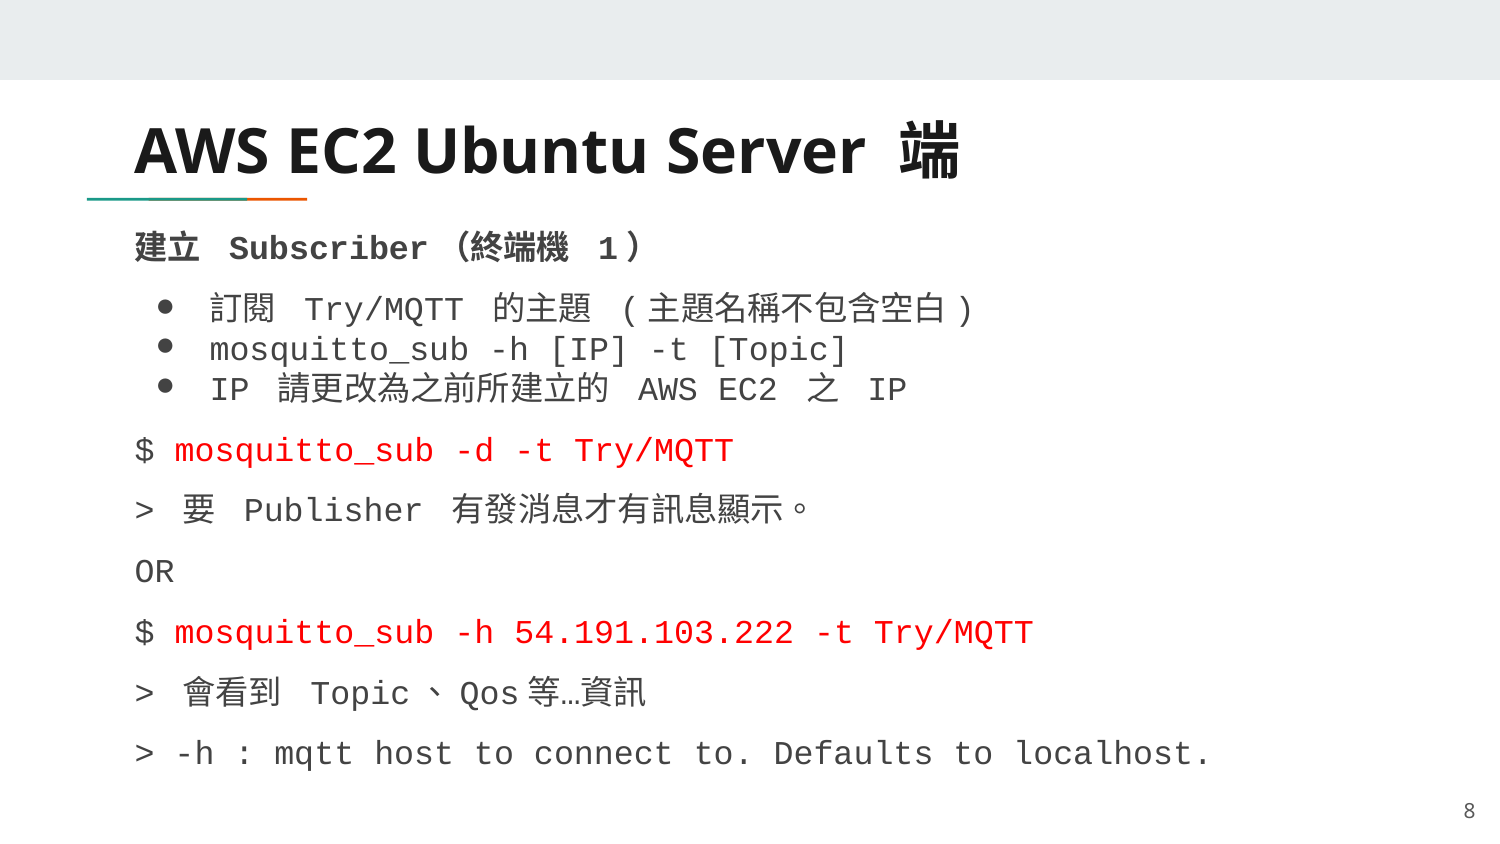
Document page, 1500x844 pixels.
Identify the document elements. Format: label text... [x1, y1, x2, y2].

list 建立 Subscriber（終端機 1） 訂閱 Try/MQTT 的主題 (主題名稱不包含空白) mosquitto_sub -h [IP] -t [Topic] IP 請更改為之前所建立的 AWS EC2 之 IP $ mosquitto_sub -d -t Try/MQTT > 要 Publisher 有發消息才有訊息顯示。 OR $ mosquitto_sub -h 54.191.103.222 -t Try/MQTT > 會看到 Topic、Qos等…資訊 > -h : mqtt host to connect to. Defaults to localhost. [119, 211, 1381, 780]
title AWS EC2 Ubuntu Server 端 [119, 96, 1381, 185]
slide_number ‹#› [1400, 779, 1491, 844]
